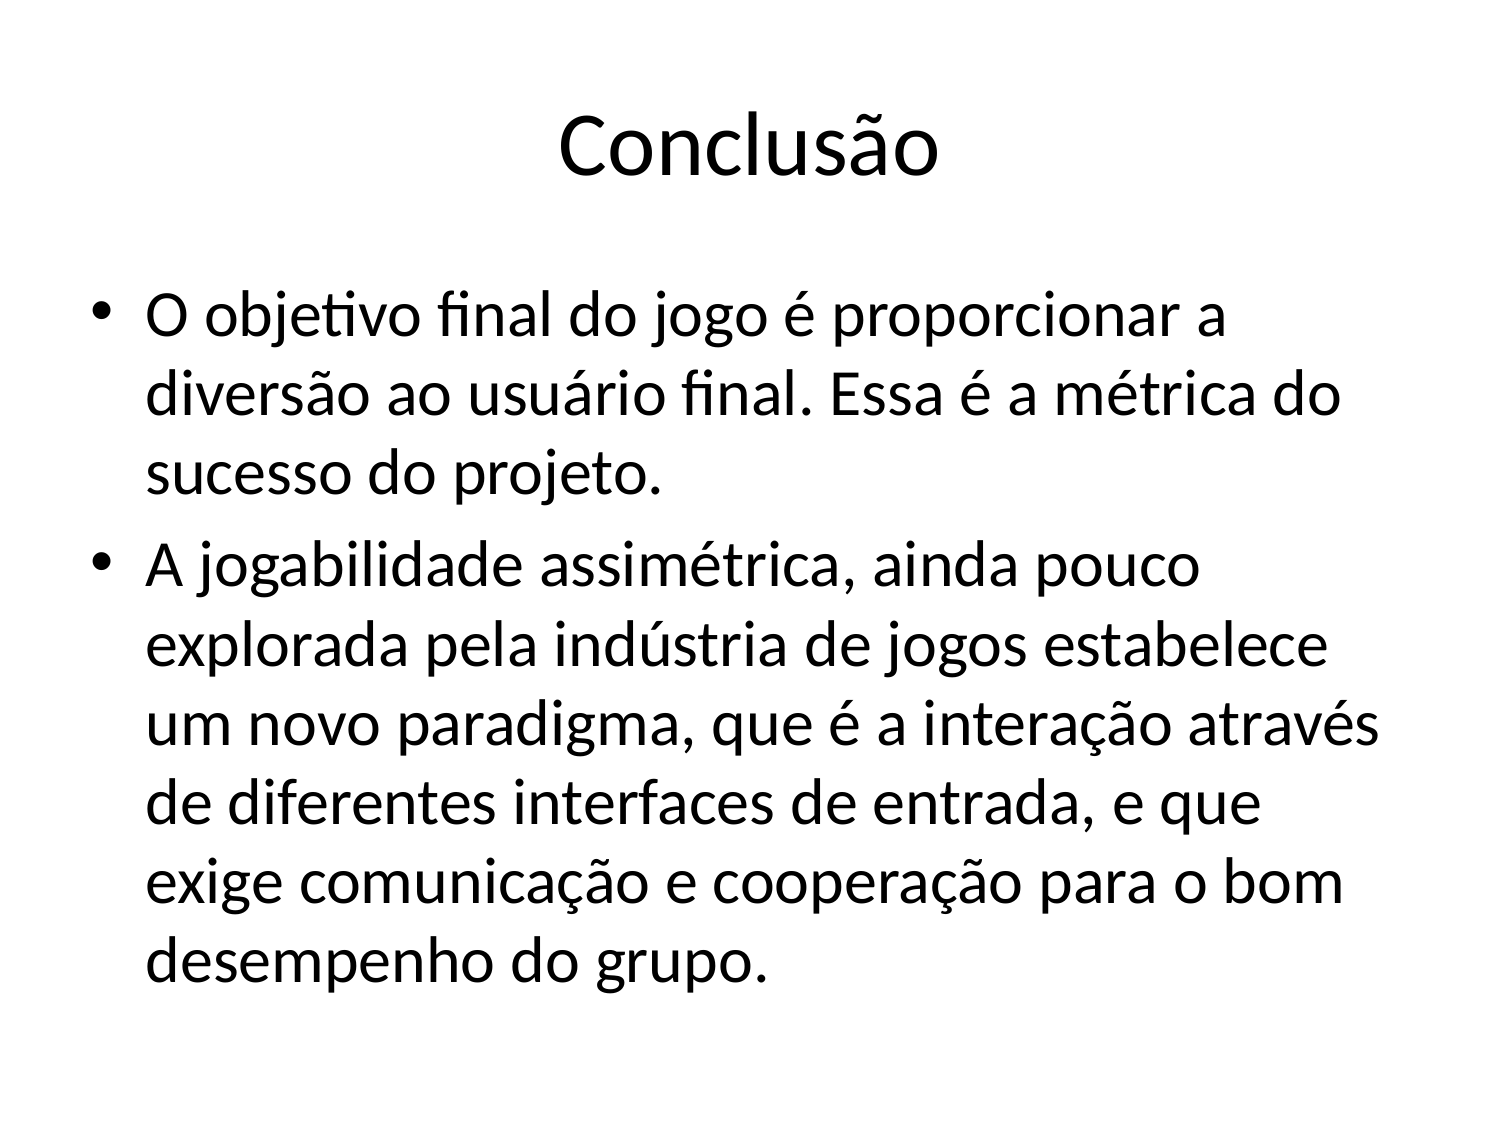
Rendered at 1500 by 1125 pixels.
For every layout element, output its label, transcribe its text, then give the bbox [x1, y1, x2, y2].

title Conclusão [75, 45, 1425, 233]
list O objetivo final do jogo é proporcionar a diversão ao usuário final. Essa é a métrica do sucesso do projeto. A jogabilidade assimétrica, ainda pouco explorada pela indústria de jogos estabelece um novo paradigma, que é a interação através de diferentes interfaces de entrada, e que exige comunicação e cooperação para o bom desempenho do grupo. [75, 262, 1425, 1005]
